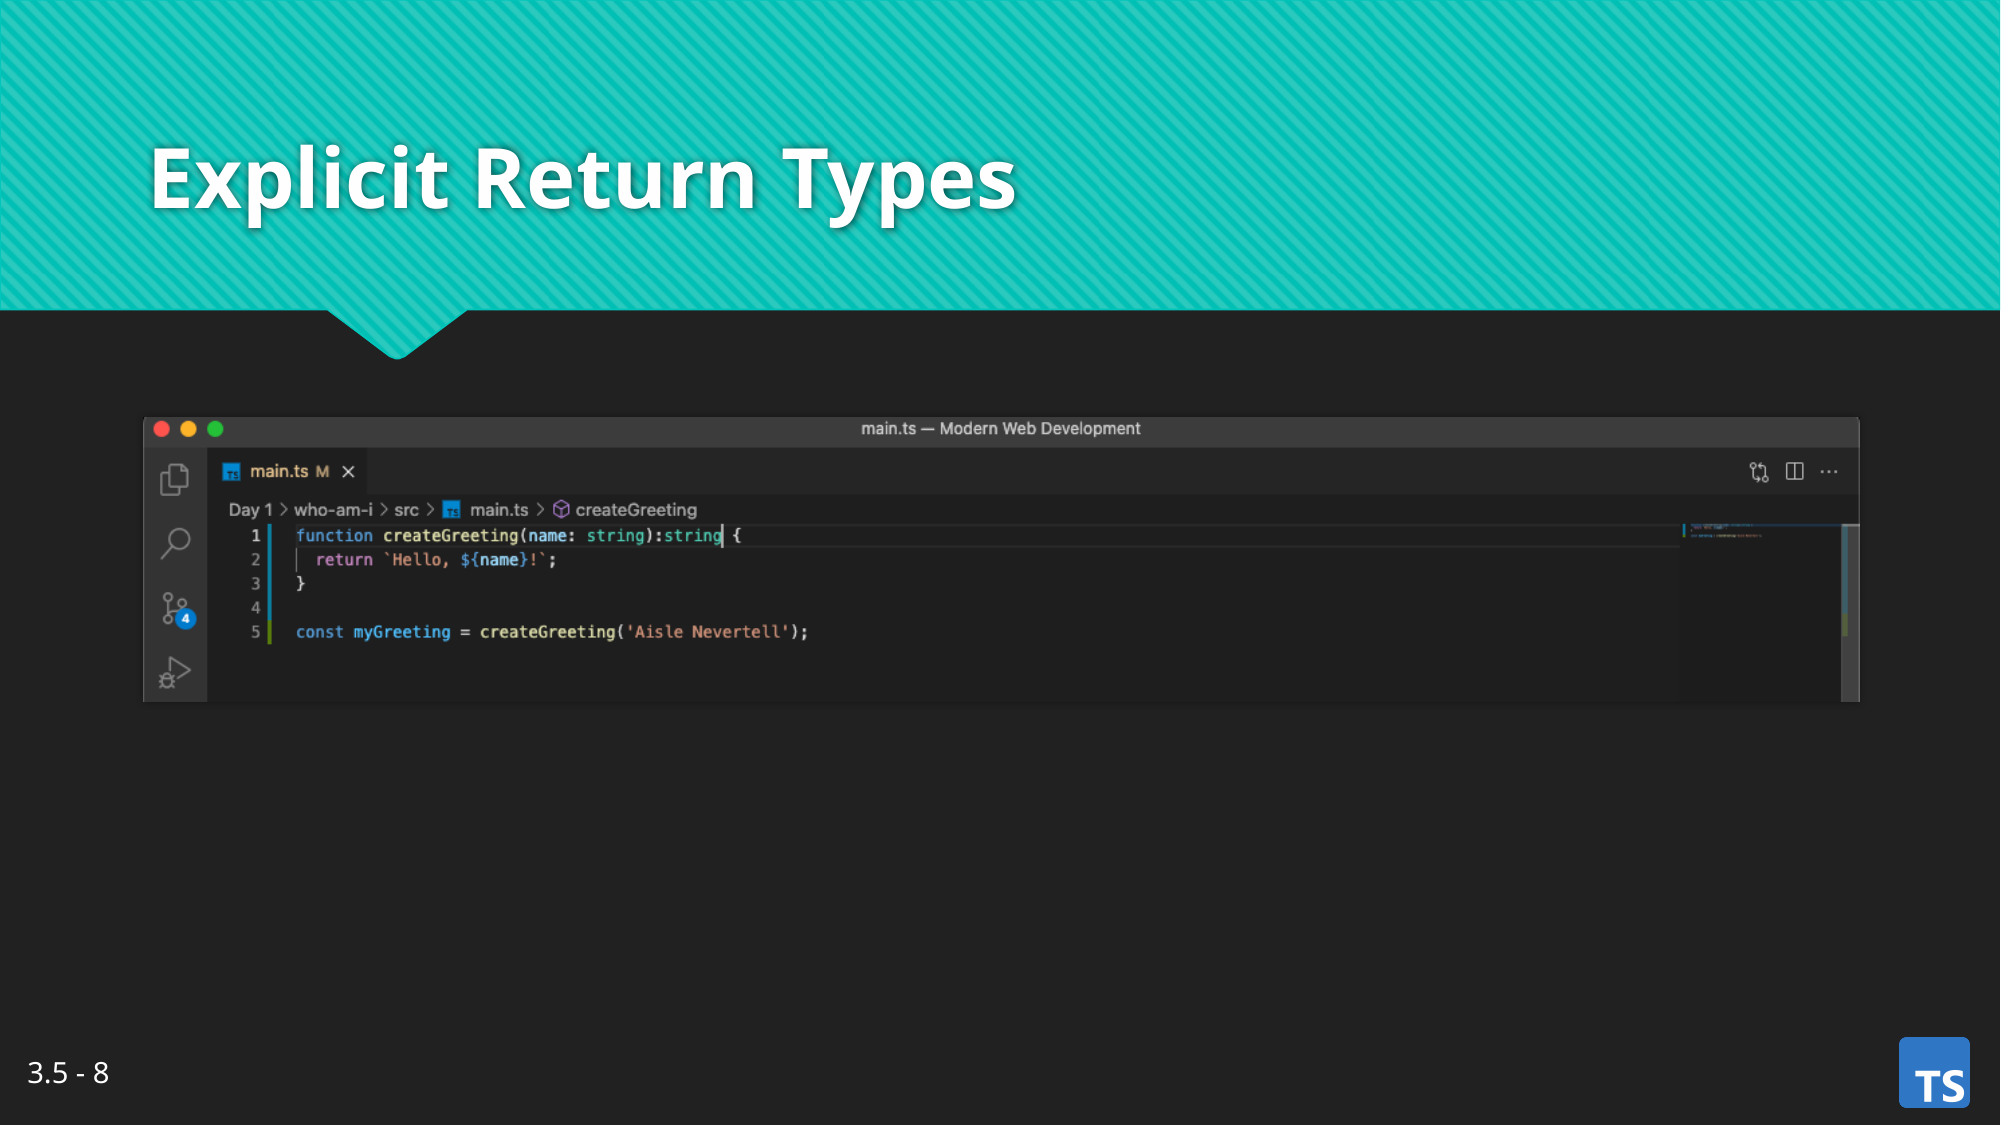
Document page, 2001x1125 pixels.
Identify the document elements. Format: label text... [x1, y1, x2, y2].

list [143, 417, 1860, 703]
text_box 3.5 - 8 [0, 1047, 138, 1098]
title Explicit Return Types [132, 73, 1868, 233]
picture [1898, 1037, 1970, 1108]
